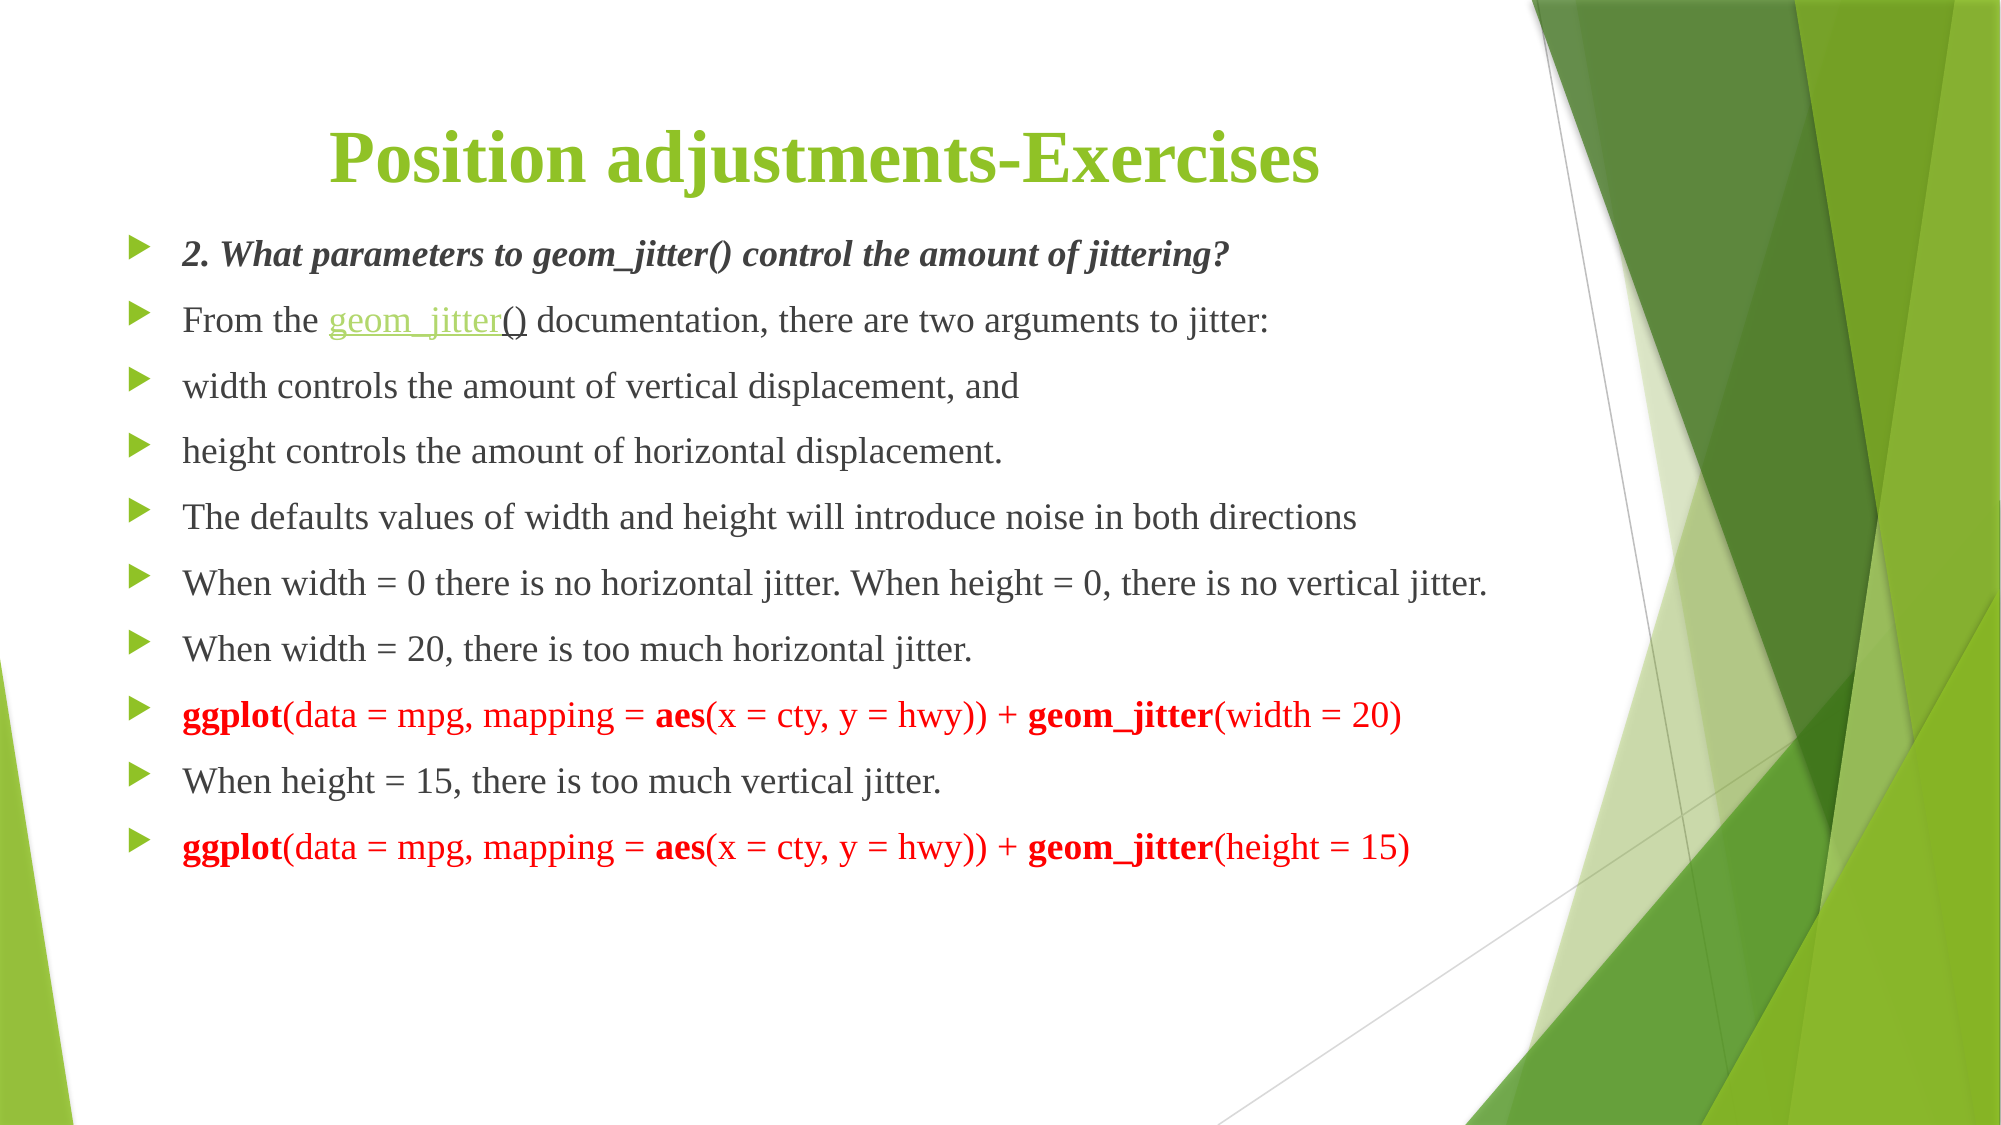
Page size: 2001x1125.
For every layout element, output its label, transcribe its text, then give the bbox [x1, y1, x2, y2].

list 2. What parameters to geom_jitter() control the amount of jittering? From the geom_jitter() documentation, there are two arguments to jitter: width controls the amount of vertical displacement, and height controls the amount of horizontal displacement. The defaults values of width and height will introduce noise in both directions When width = 0 there is no horizontal jitter. When height = 0, there is no vertical jitter. When width = 20, there is too much horizontal jitter. ggplot(data = mpg, mapping = aes(x = cty, y = hwy)) + geom_jitter(width = 20) When height = 15, there is too much vertical jitter. ggplot(data = mpg, mapping = aes(x = cty, y = hwy)) + geom_jitter(height = 15) [111, 234, 1522, 992]
title Position adjustments-Exercises [111, 99, 1522, 234]
